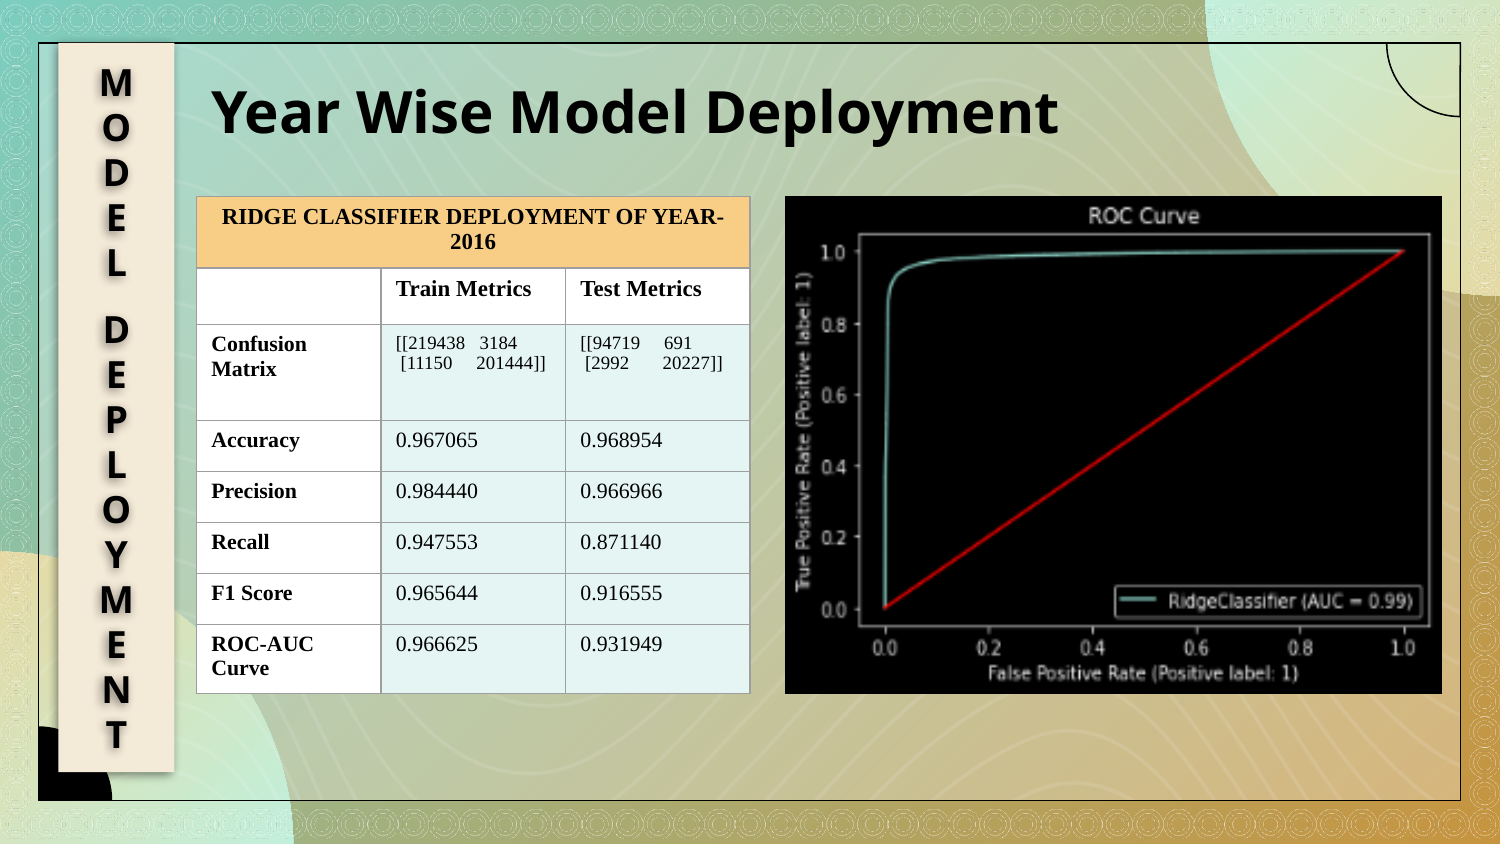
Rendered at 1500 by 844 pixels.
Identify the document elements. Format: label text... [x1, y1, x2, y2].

table_cell Precision [197, 472, 380, 522]
table_header RIDGE CLASSIFIER DEPLOYMENT OF YEAR- 2016 [197, 197, 749, 267]
table_cell 0.966966 [566, 472, 749, 522]
text_box M O D E L D E P L O Y M E N T [58, 196, 175, 619]
table_cell Confusion Matrix [197, 325, 380, 420]
picture [0, 4, 1500, 839]
table_cell F1 Score [197, 574, 380, 624]
text_box [58, 627, 175, 773]
table_cell 0.916555 [566, 574, 749, 624]
table_cell 0.871140 [566, 523, 749, 573]
table_cell [[94719 691 [2992 20227]] [566, 325, 749, 420]
table_cell 0.966625 [382, 625, 565, 693]
table_cell Train Metrics [382, 269, 565, 324]
table_cell 0.984440 [382, 472, 565, 522]
text_box [58, 42, 175, 194]
table_cell 0.931949 [566, 625, 749, 693]
table_cell Accuracy [197, 421, 380, 471]
table_cell Recall [197, 523, 380, 573]
title Year Wise Model Deployment [196, 58, 1463, 151]
table_cell [197, 269, 380, 324]
table_cell 0.947553 [382, 523, 565, 573]
table_cell 0.967065 [382, 421, 565, 471]
table_cell [[219438 3184 [11150 201444]] [382, 325, 565, 420]
table_cell Test Metrics [566, 269, 749, 324]
table_cell 0.965644 [382, 574, 565, 624]
table_cell 0.968954 [566, 421, 749, 471]
table_cell ROC-AUC Curve [197, 625, 380, 693]
